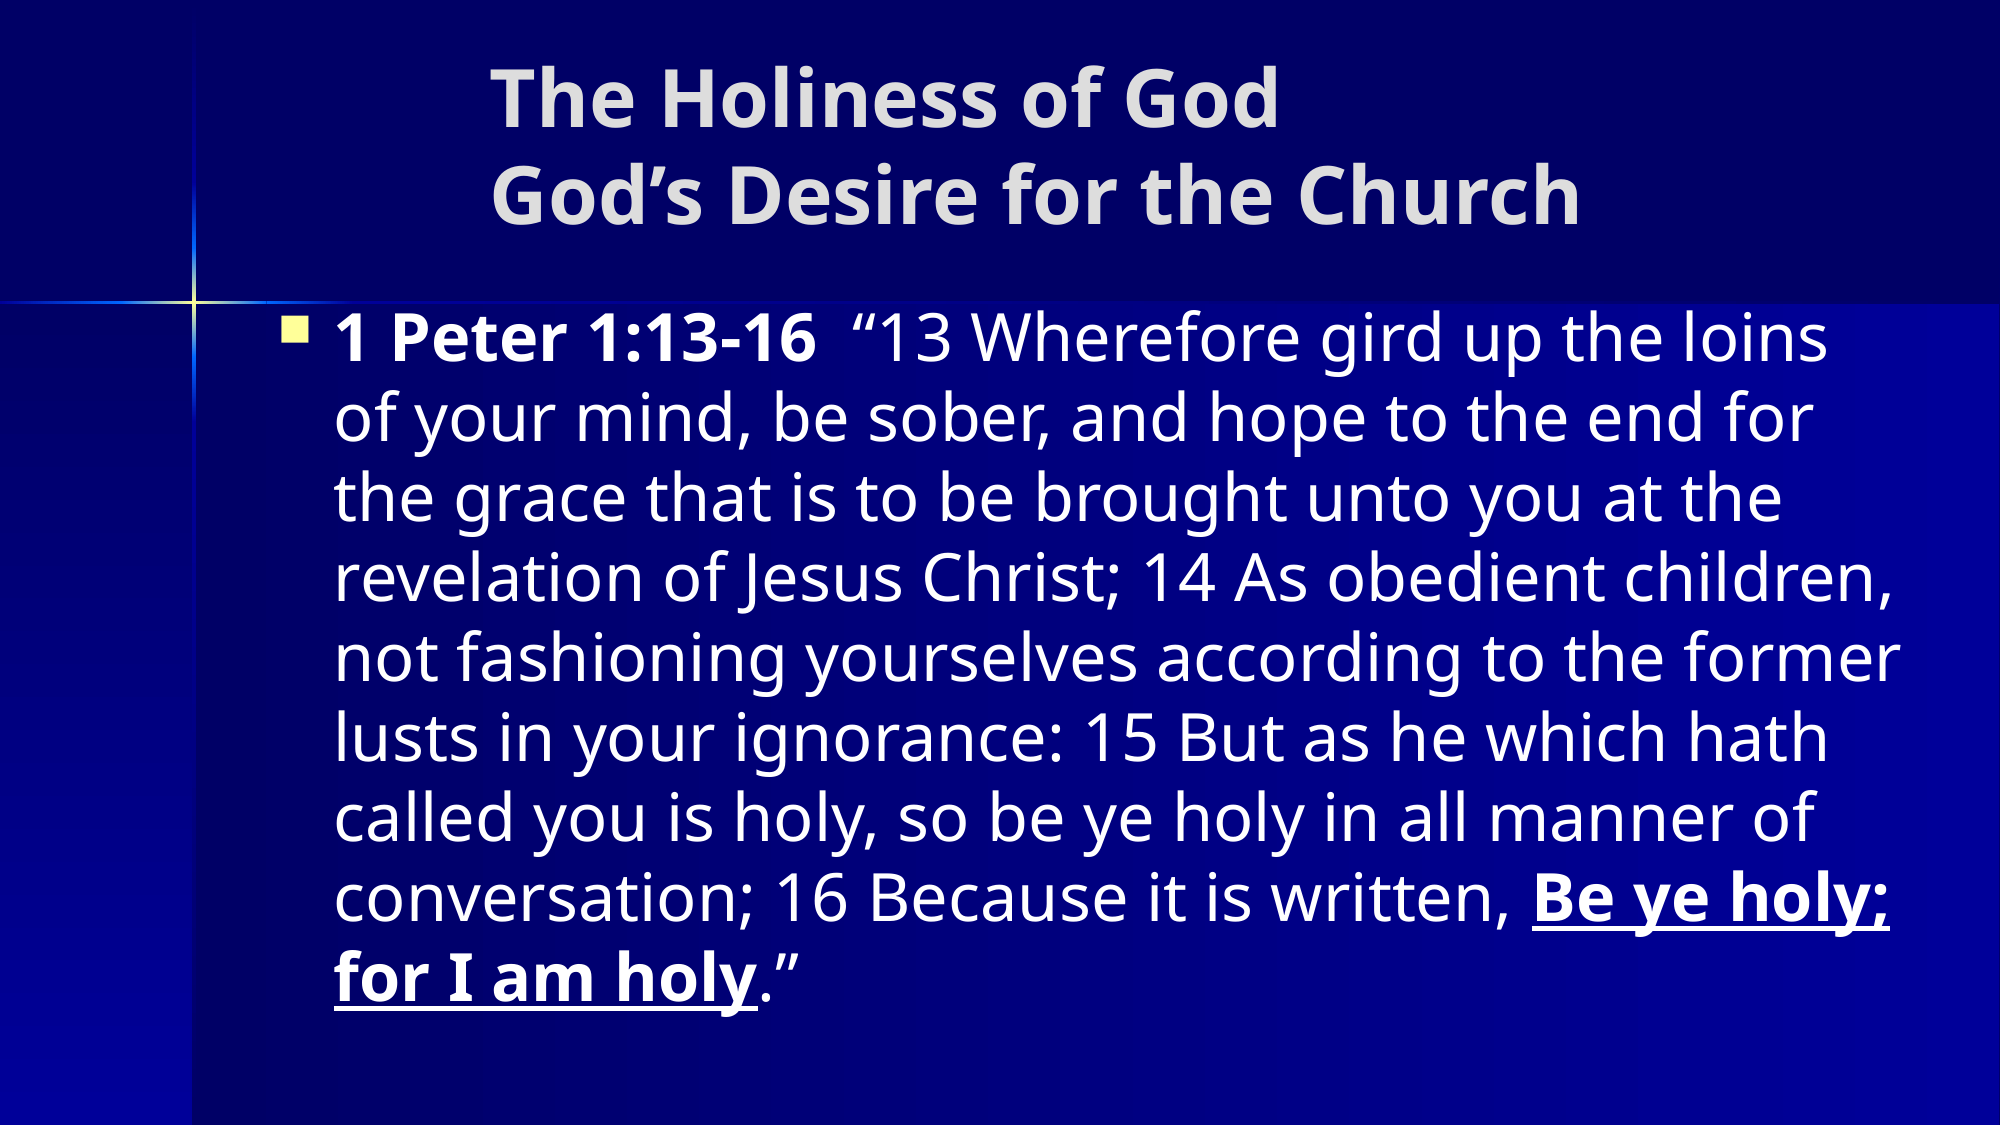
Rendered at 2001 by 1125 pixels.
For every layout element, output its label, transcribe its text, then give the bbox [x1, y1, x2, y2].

list 1 Peter 1:13-16 “13 Wherefore gird up the loins of your mind, be sober, and hope to the end for the grace that is to be brought unto you at the revelation of Jesus Christ; 14 As obedient children, not fashioning yourselves according to the former lusts in your ignorance: 15 But as he which hath called you is holy, so be ye holy in all manner of conversation; 16 Because it is written, Be ye holy; for I am holy.” [262, 287, 1925, 1125]
title The Holiness of God God’s Desire for the Church [474, 37, 1666, 250]
